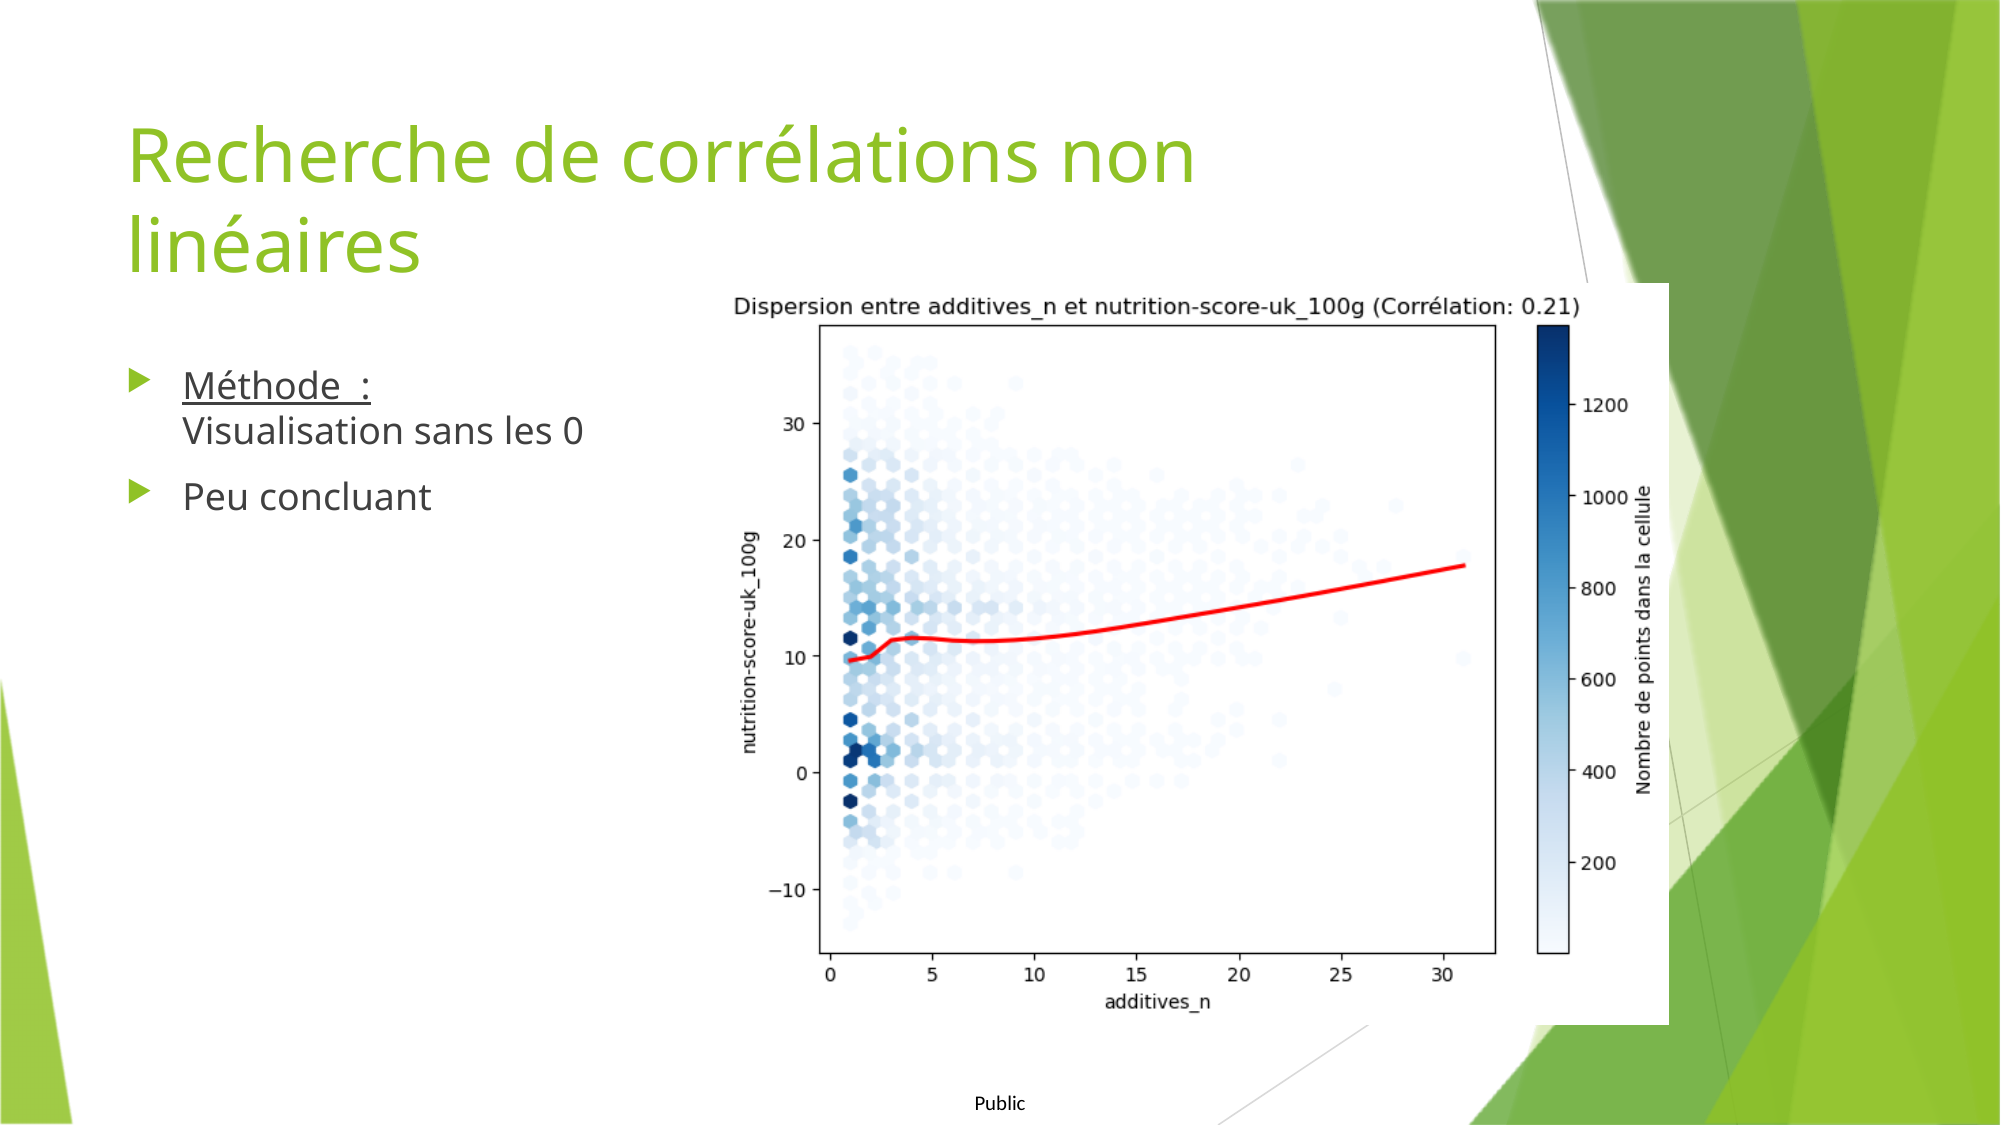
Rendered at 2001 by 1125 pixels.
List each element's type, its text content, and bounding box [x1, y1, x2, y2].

picture [720, 283, 1669, 1025]
title Recherche de corrélations non linéaires [111, 99, 1522, 317]
list Méthode : Visualisation sans les 0 Peu concluant [111, 354, 719, 992]
